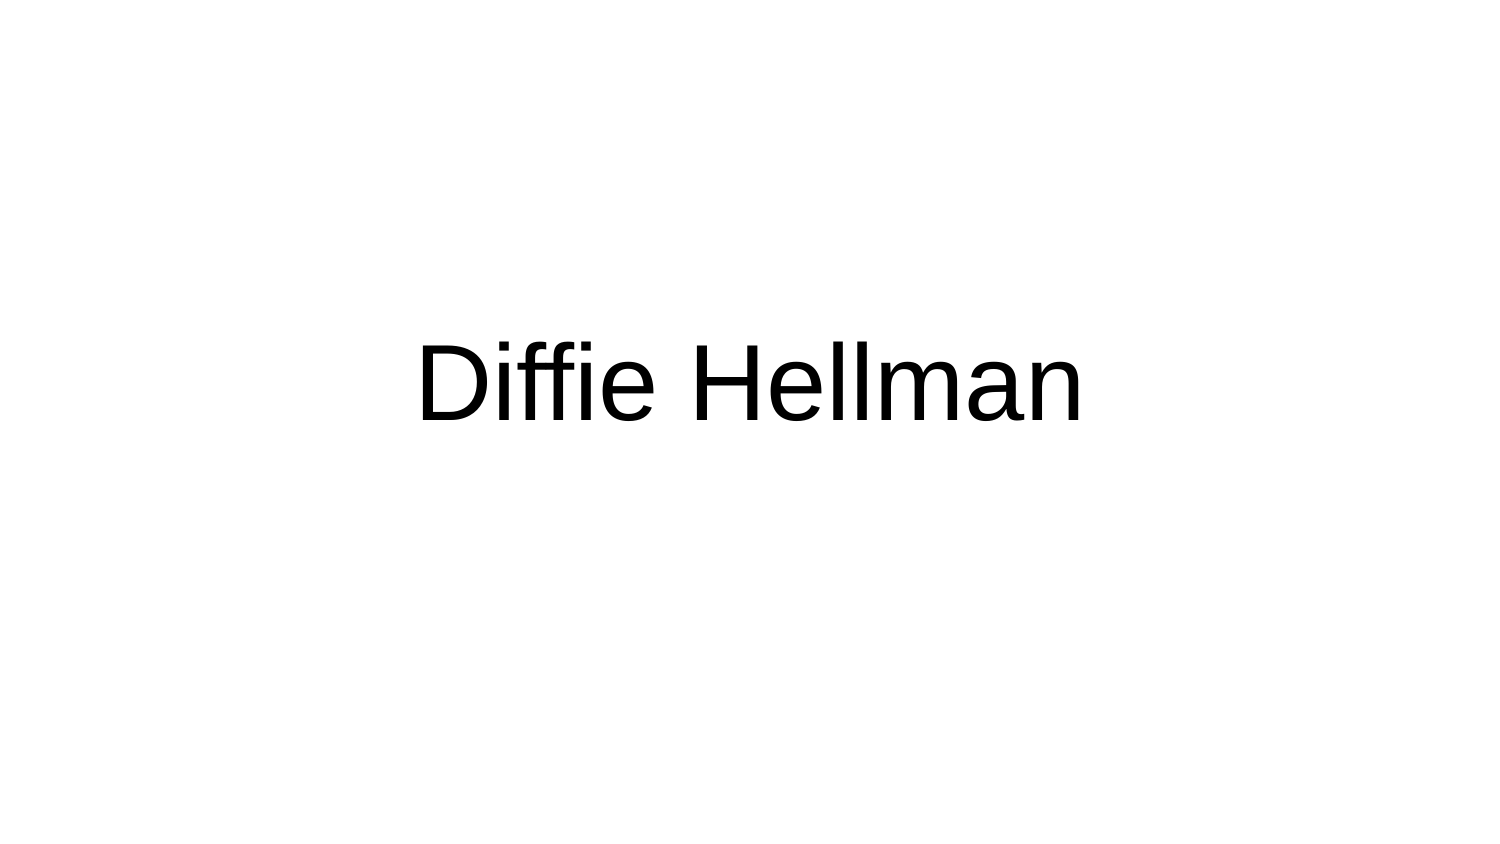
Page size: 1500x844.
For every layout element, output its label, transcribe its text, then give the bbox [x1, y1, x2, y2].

title Diffie Hellman [51, 122, 1449, 459]
